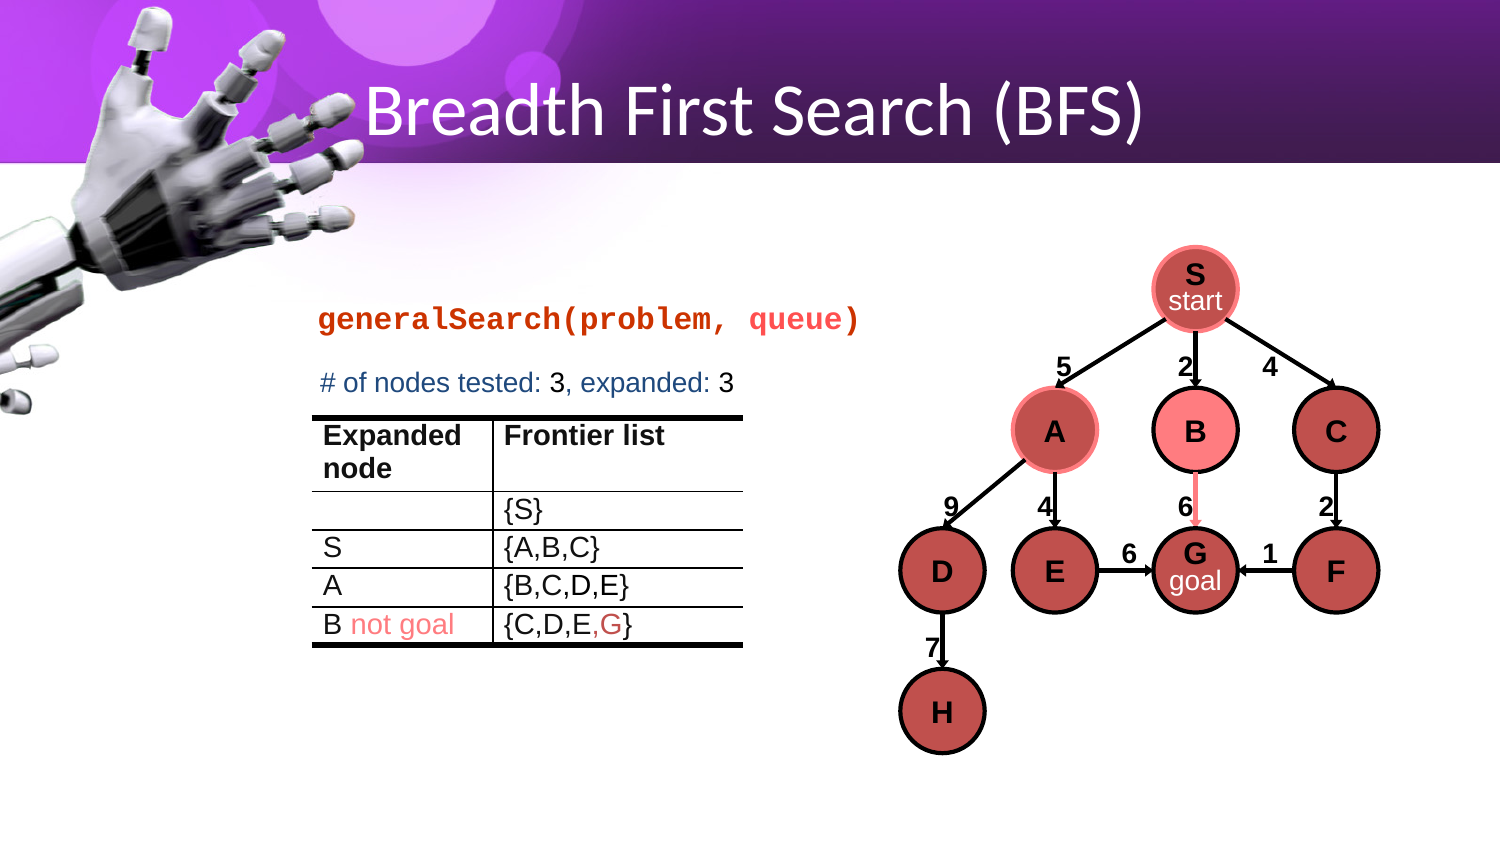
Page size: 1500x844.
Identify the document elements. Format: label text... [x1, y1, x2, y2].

table_cell {S} [494, 492, 743, 529]
table_cell {B,C,D,E} [494, 569, 743, 606]
table_cell A [312, 569, 492, 606]
text_box generalSearch(problem, queue) [302, 290, 877, 343]
text_box # of nodes tested: 3, expanded: 3 [305, 357, 749, 406]
table_cell {C,D,E,G} [494, 608, 743, 642]
table_cell [312, 492, 492, 529]
table_cell S [312, 531, 492, 567]
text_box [899, 246, 1379, 754]
table_header Frontier list [494, 421, 743, 491]
table_cell B not goal [312, 608, 492, 642]
title Breadth First Search (BFS) [349, 46, 1402, 166]
picture [0, 0, 1500, 844]
table_cell {A,B,C} [494, 531, 743, 567]
table_header Expanded node [312, 421, 492, 491]
